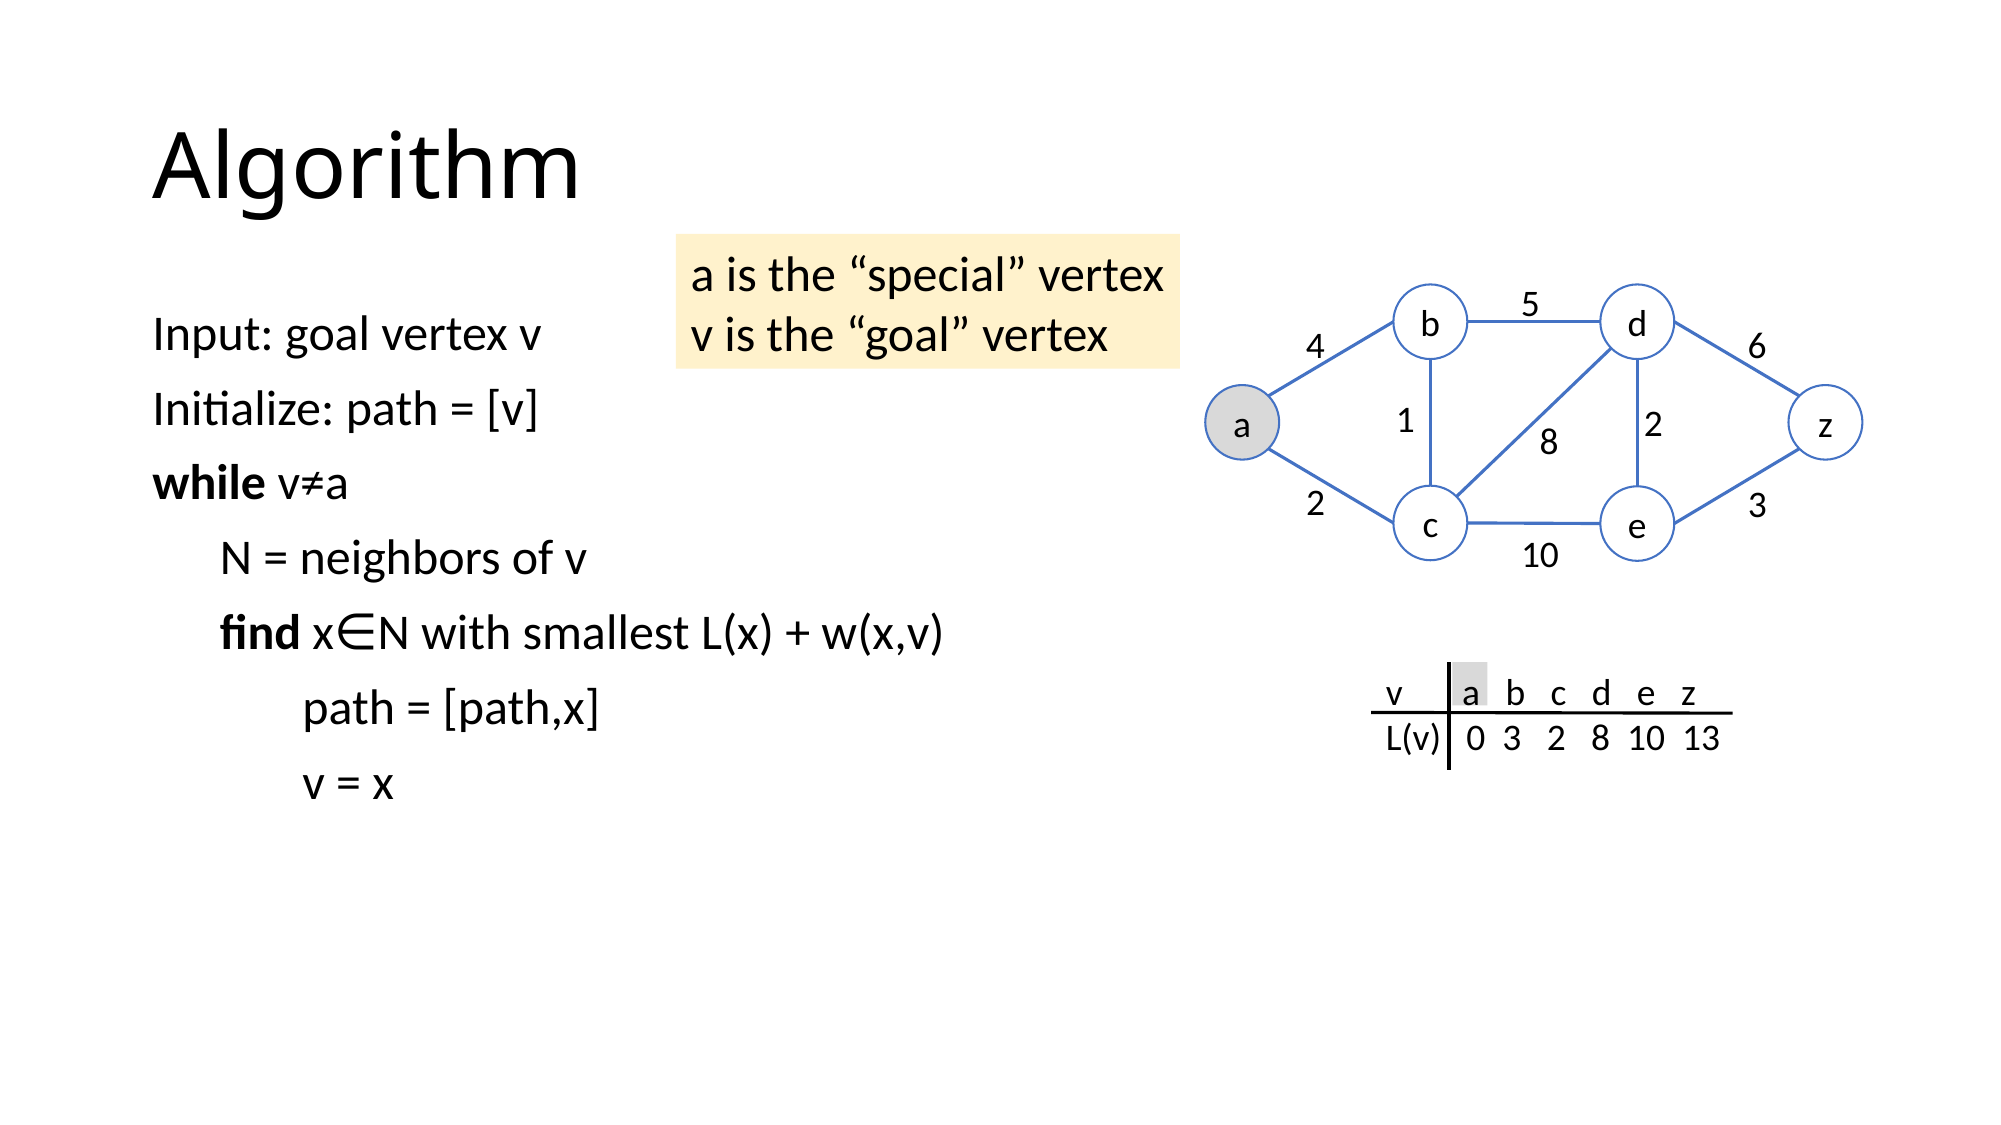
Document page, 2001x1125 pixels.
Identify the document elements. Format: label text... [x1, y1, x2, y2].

text_box a is the “special” vertex v is the “goal” vertex [675, 233, 1180, 369]
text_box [1368, 660, 1738, 770]
list Input: goal vertex v Initialize: path = [v] while v≠a N = neighbors of v find x∈N with smallest L(x) + w(x,v) path = [path,x] v = x [137, 299, 1243, 1014]
title Algorithm [137, 59, 1863, 278]
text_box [1205, 271, 1863, 584]
